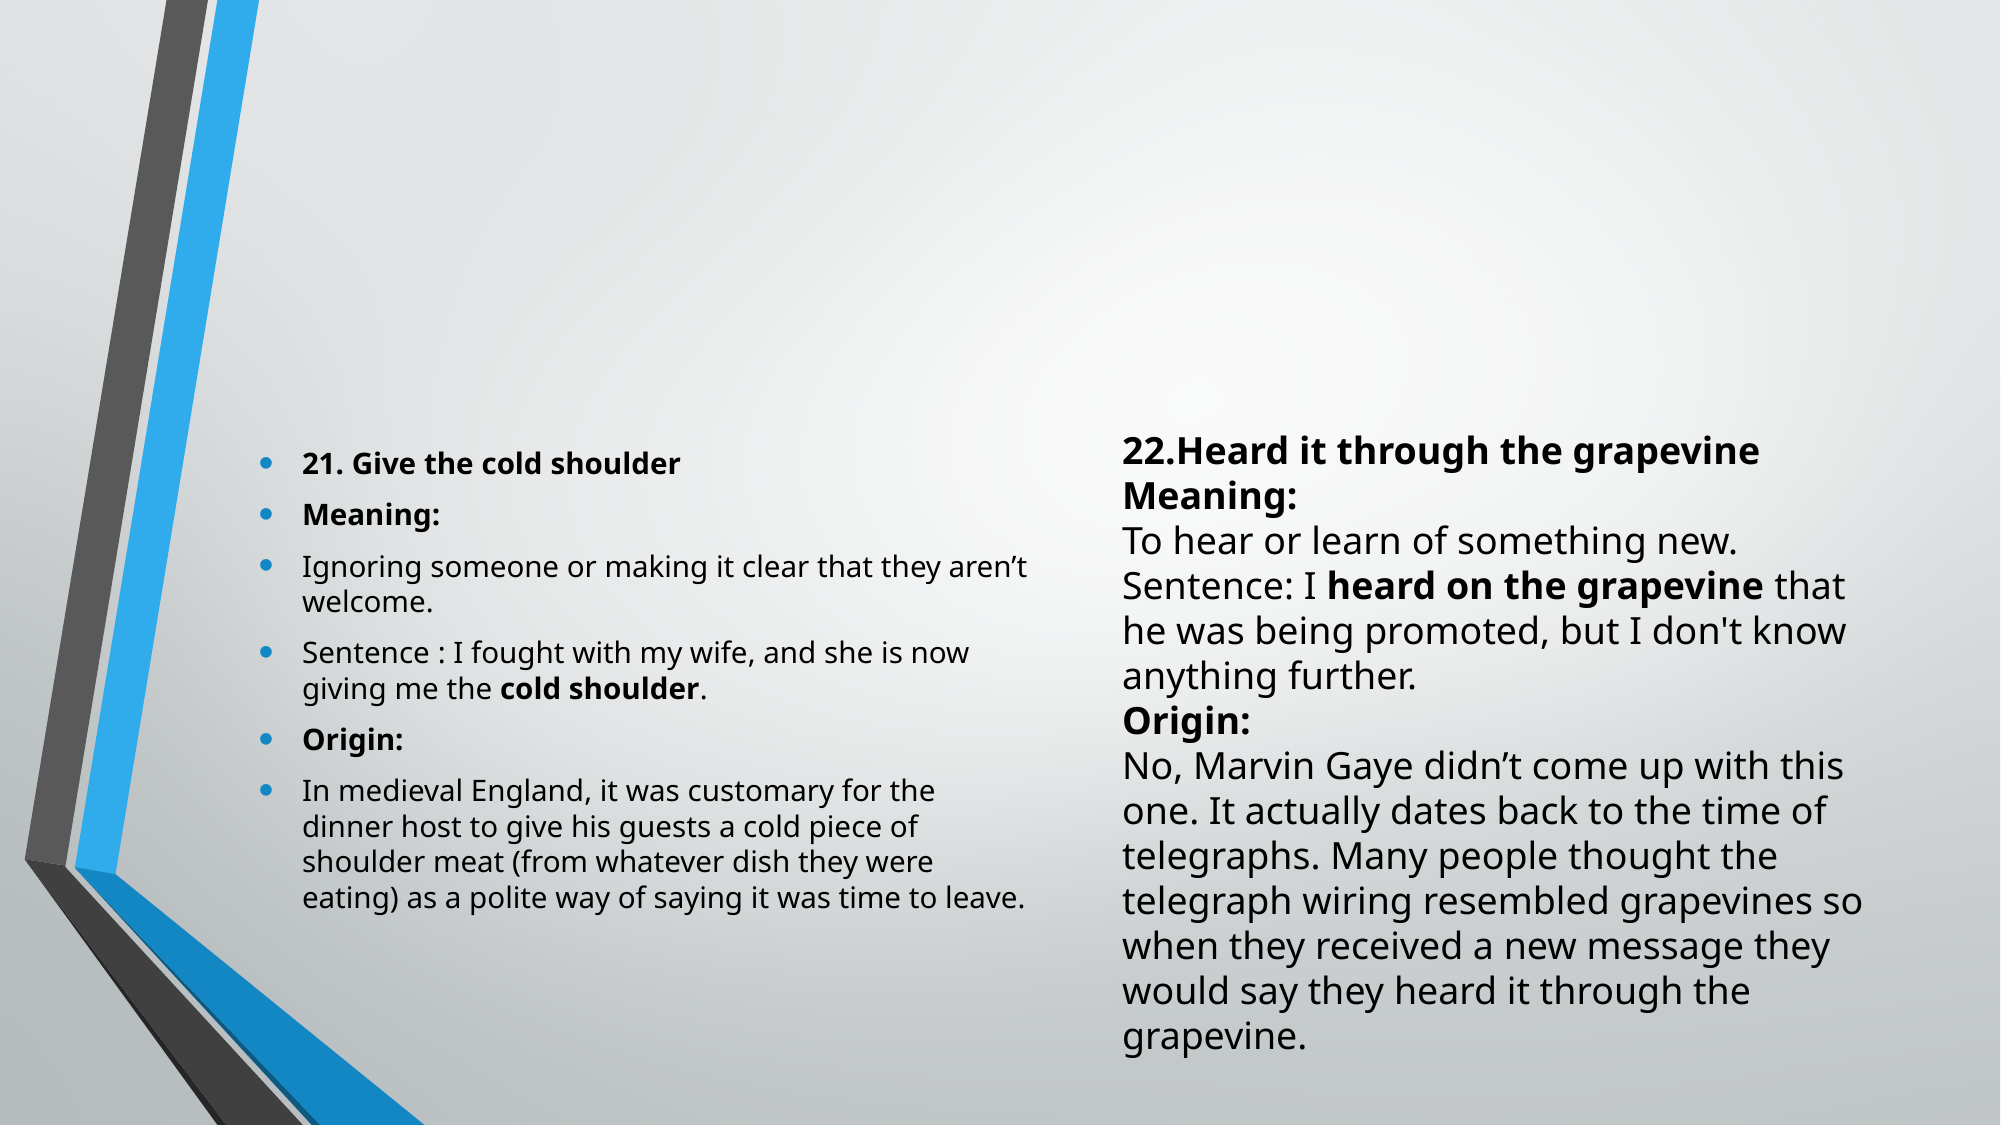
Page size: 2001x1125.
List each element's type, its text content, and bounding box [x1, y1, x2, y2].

list 21. Give the cold shoulder Meaning: Ignoring someone or making it clear that they aren’t welcome. Sentence : I fought with my wife, and she is now giving me the cold shoulder. Origin: In medieval England, it was customary for the dinner host to give his guests a cold piece of shoulder meat (from whatever dish they were eating) as a polite way of saying it was time to leave. [243, 437, 1047, 950]
text_box 22.Heard it through the grapevine Meaning: To hear or learn of something new. Sentence: I heard on the grapevine that he was being promoted, but I don't know anything further. Origin: No, Marvin Gaye didn’t come up with this one. It actually dates back to the time of telegraphs. Many people thought the telegraph wiring resembled grapevines so when they received a new message they would say they heard it through the grapevine. [1107, 419, 1882, 1065]
